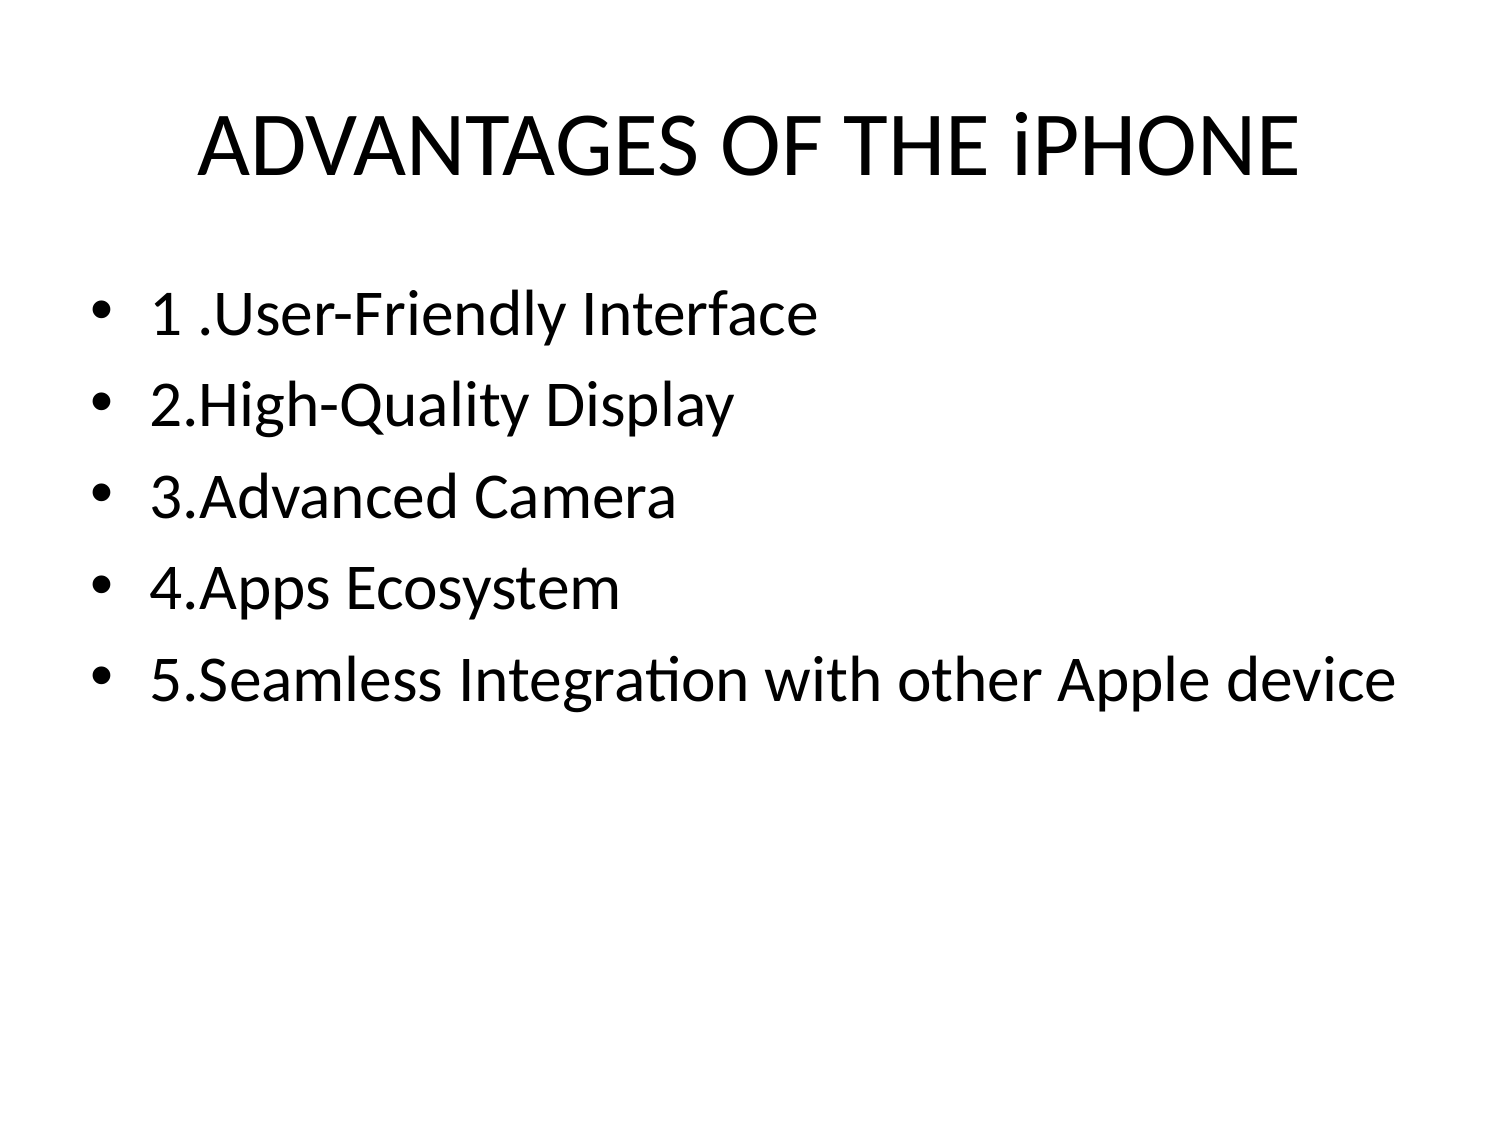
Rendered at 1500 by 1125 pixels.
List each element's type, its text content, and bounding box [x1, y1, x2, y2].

title ADVANTAGES OF THE iPHONE [75, 45, 1425, 233]
list 1 .User-Friendly Interface 2.High-Quality Display 3.Advanced Camera 4.Apps Ecosystem 5.Seamless Integration with other Apple device [75, 262, 1425, 1005]
